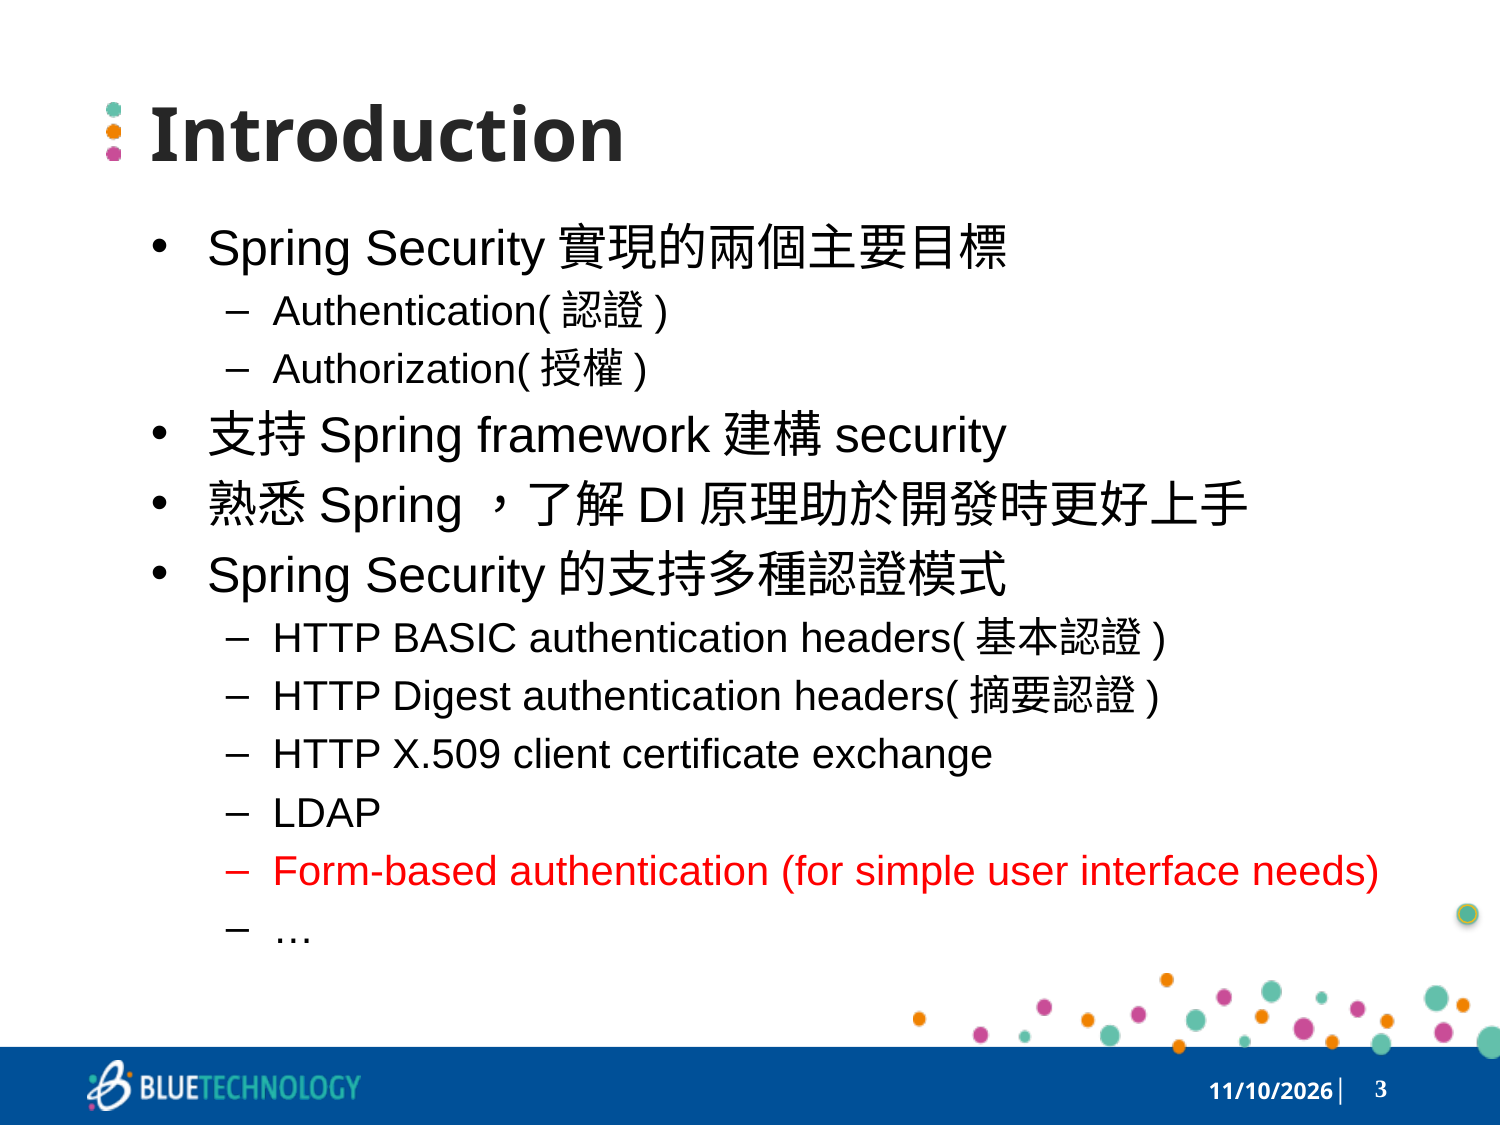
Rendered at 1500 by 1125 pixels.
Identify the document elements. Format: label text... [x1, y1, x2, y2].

picture [913, 973, 1500, 1059]
picture [87, 1060, 361, 1111]
list Spring Security實現的兩個主要目標 Authentication(認證) Authorization(授權) 支持Spring framework建構security 熟悉Spring，了解DI原理助於開發時更好上手 Spring Security的支持多種認證模式 HTTP BASIC authentication headers(基本認證) HTTP Digest authentication headers(摘要認證) HTTP X.509 client certificate exchange LDAP Form-based authentication (for simple user interface needs) … [135, 208, 1425, 1005]
picture [106, 102, 121, 161]
title Introduction [135, 78, 1424, 186]
